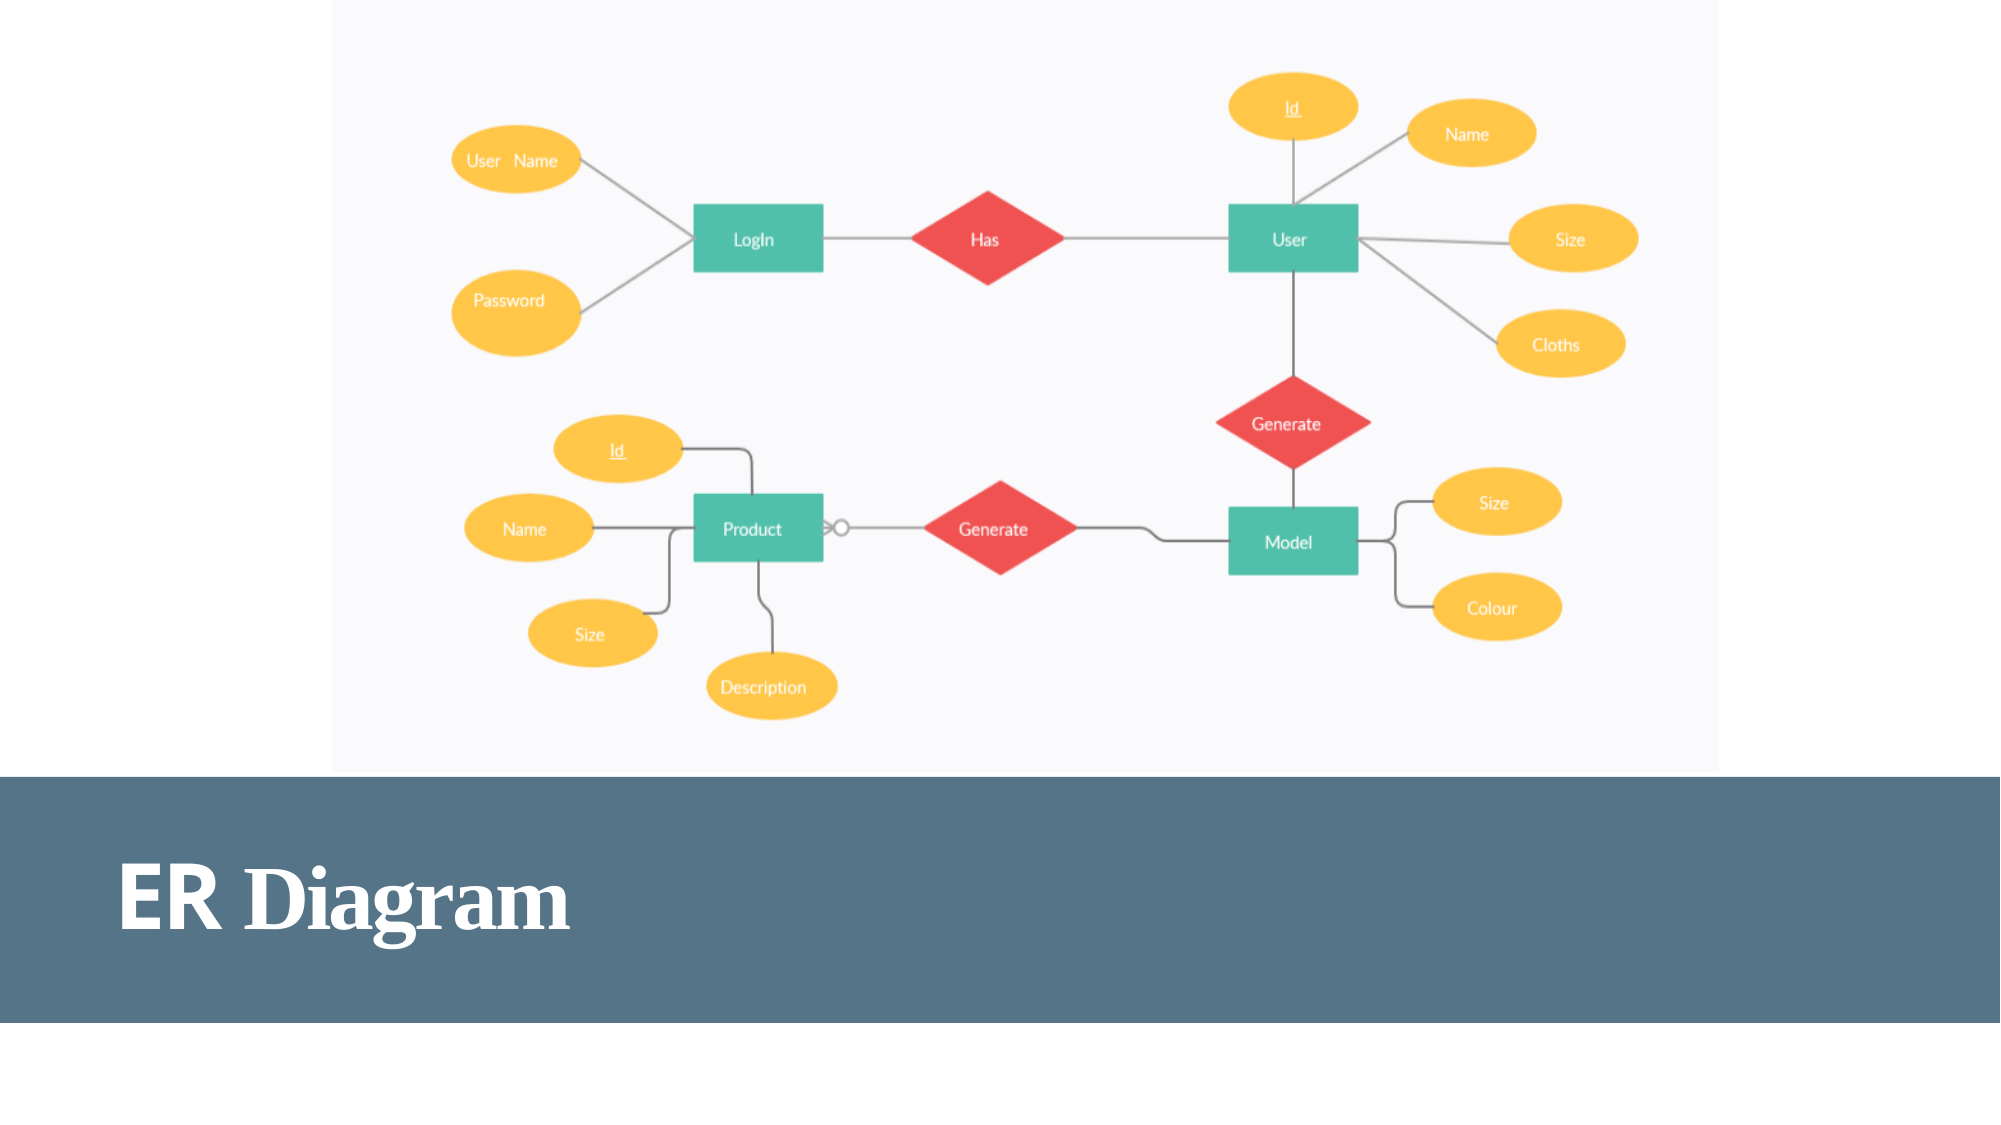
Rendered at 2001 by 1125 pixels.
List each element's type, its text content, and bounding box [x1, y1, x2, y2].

picture [332, 0, 1719, 772]
title ER Diagram [114, 832, 1545, 968]
